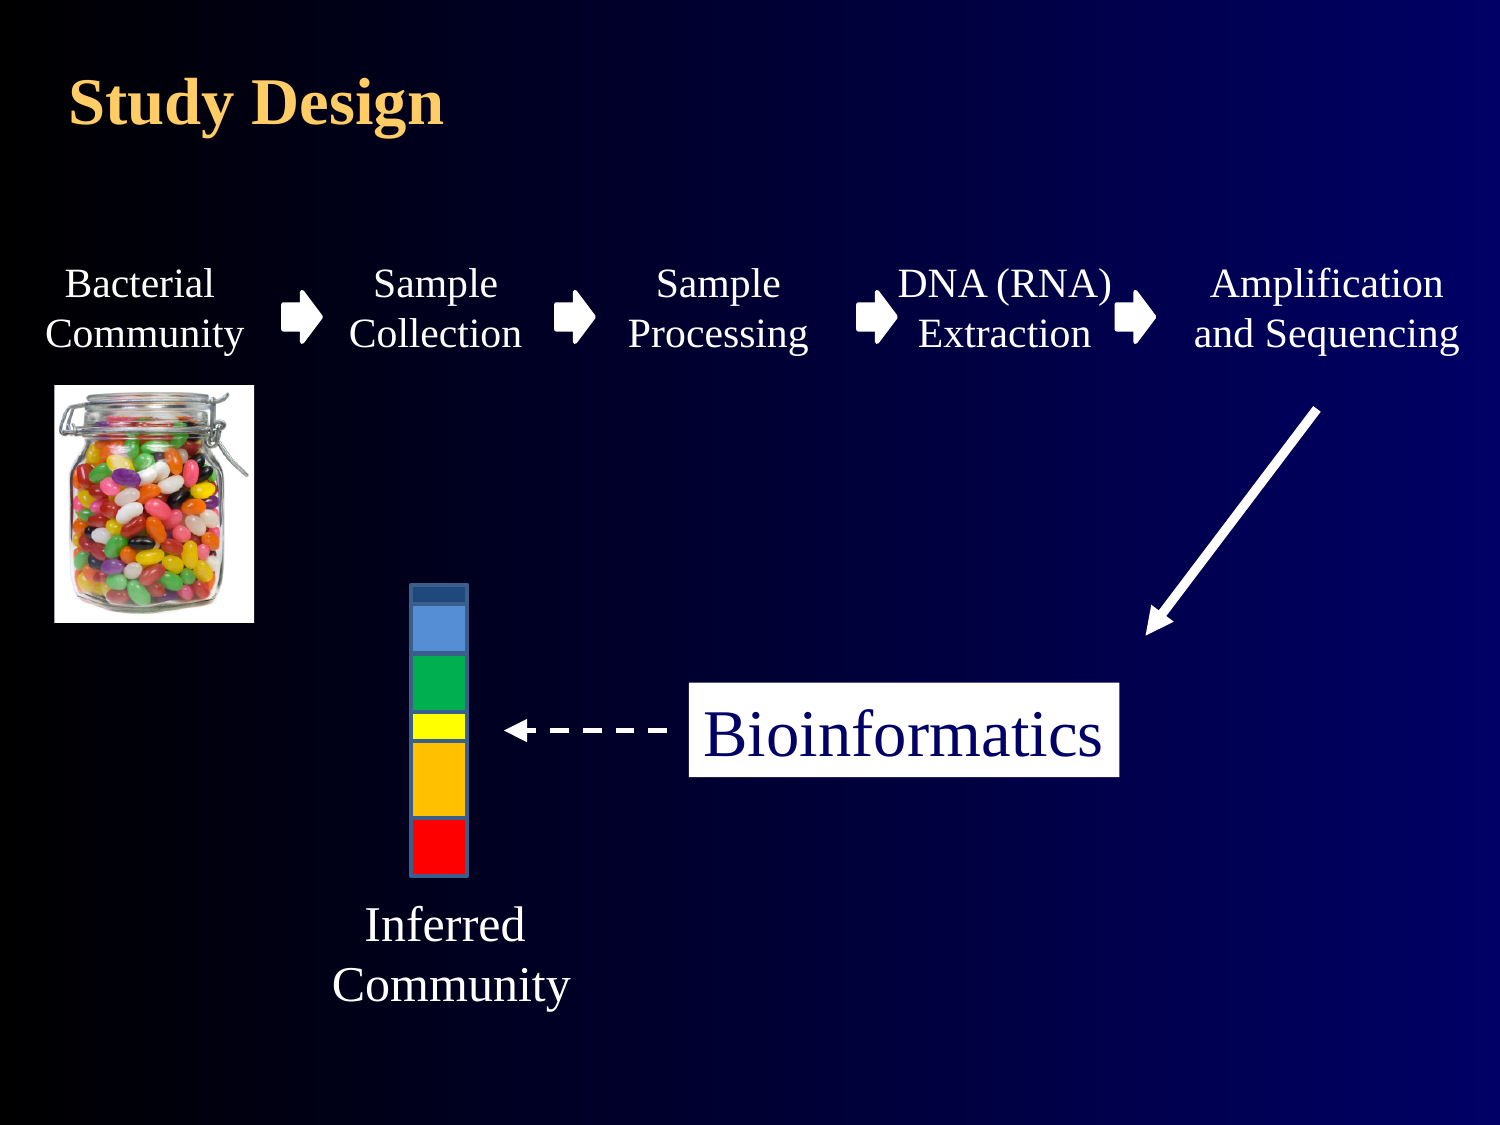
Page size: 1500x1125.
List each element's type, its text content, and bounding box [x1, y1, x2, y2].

text_box DNA (RNA) Extraction [879, 248, 1130, 364]
text_box Sample Processing [592, 248, 845, 364]
text_box [1116, 291, 1155, 342]
text_box Bacterial Community [30, 248, 260, 364]
text_box Sample Collection [316, 248, 555, 364]
title Study Design [52, 0, 1459, 225]
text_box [411, 584, 468, 877]
text_box [858, 291, 896, 342]
picture [54, 384, 255, 623]
text_box Amplification and Sequencing [1167, 248, 1487, 364]
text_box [1145, 408, 1318, 636]
text_box Bioinformatics [688, 682, 1120, 778]
text_box [556, 291, 594, 342]
text_box [283, 291, 321, 342]
text_box Inferred Community [317, 884, 586, 1020]
